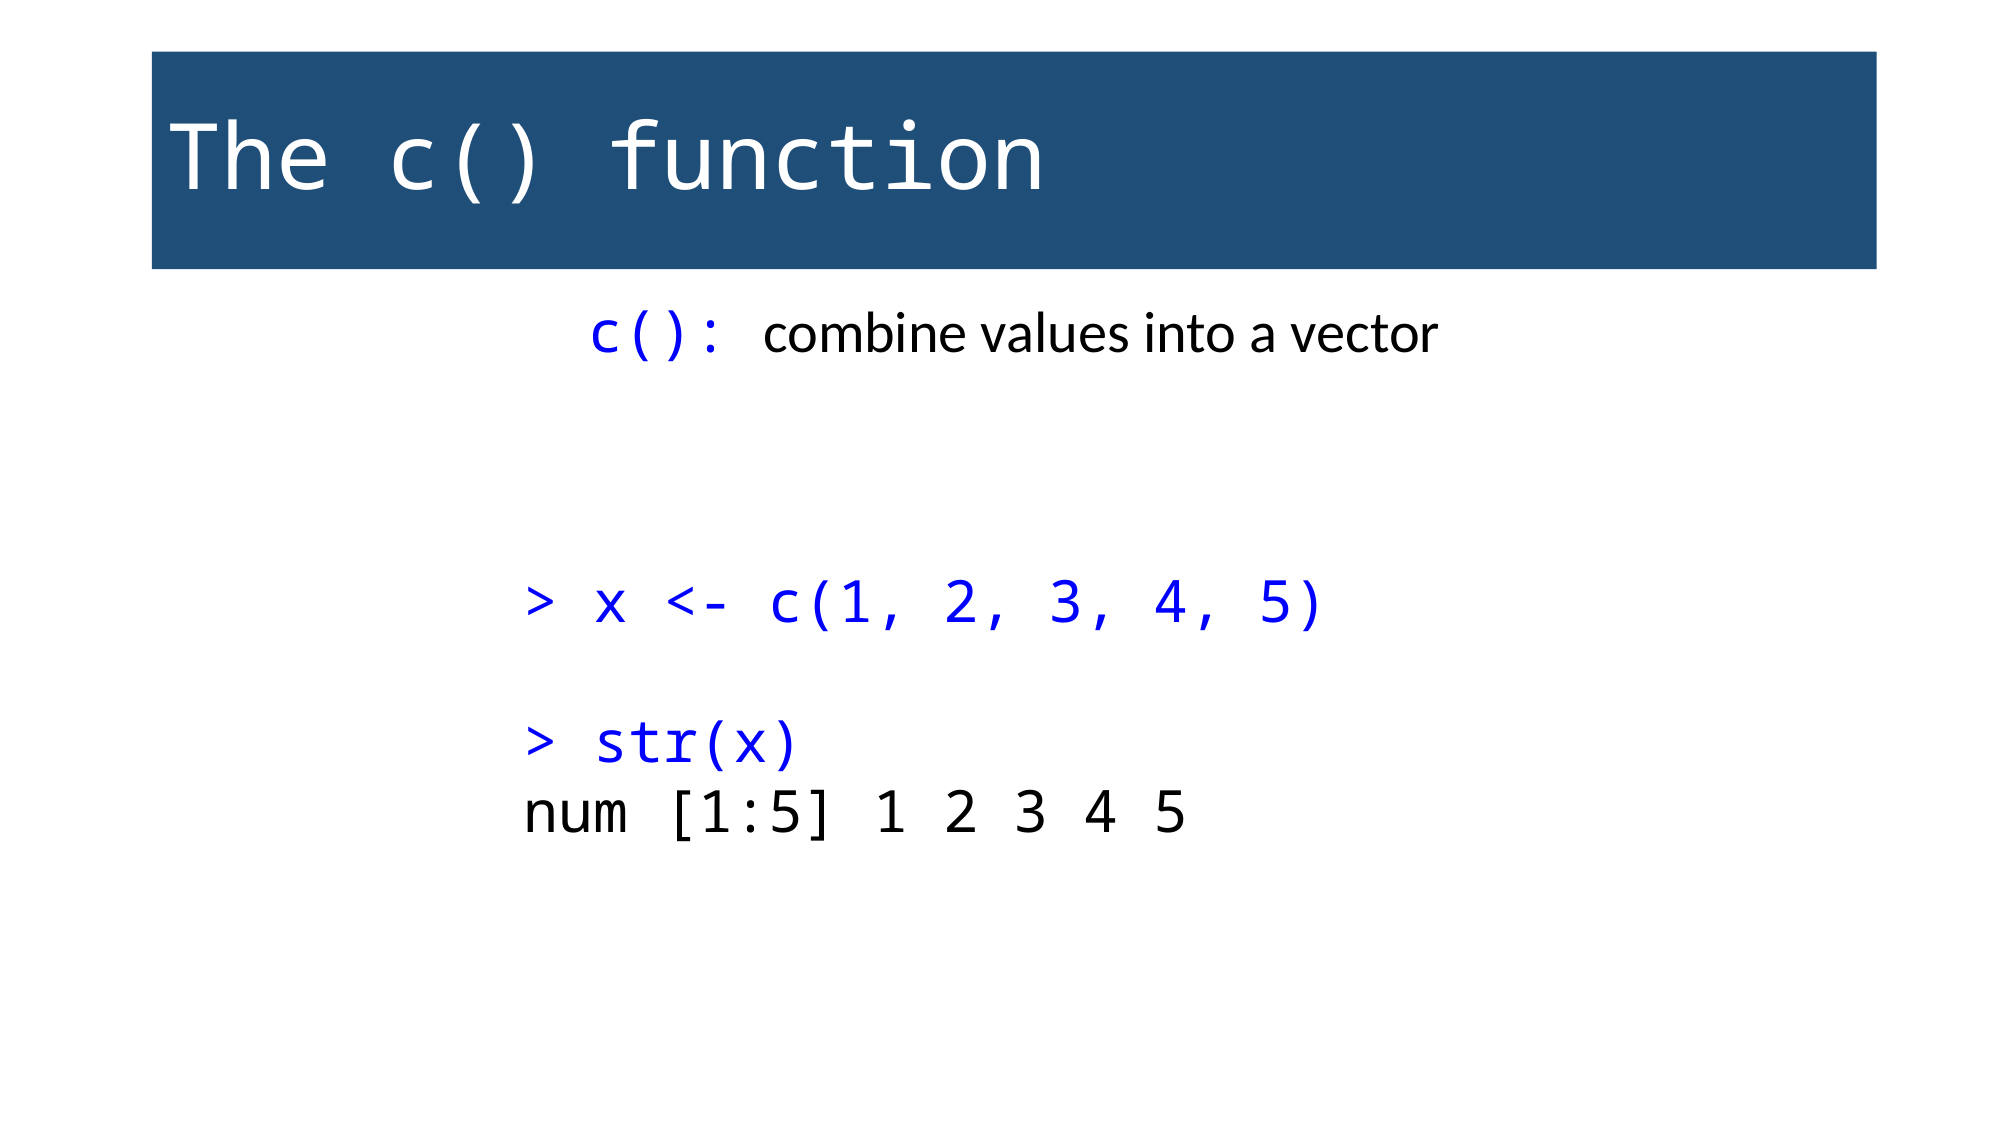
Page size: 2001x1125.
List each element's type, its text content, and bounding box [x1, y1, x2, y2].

text_box > x <- c(1, 2, 3, 4, 5) > str(x) num [1:5] 1 2 3 4 5 [523, 564, 1506, 845]
text_box c(): combine values into a vector [151, 294, 1877, 435]
title The c() function [151, 51, 1877, 270]
